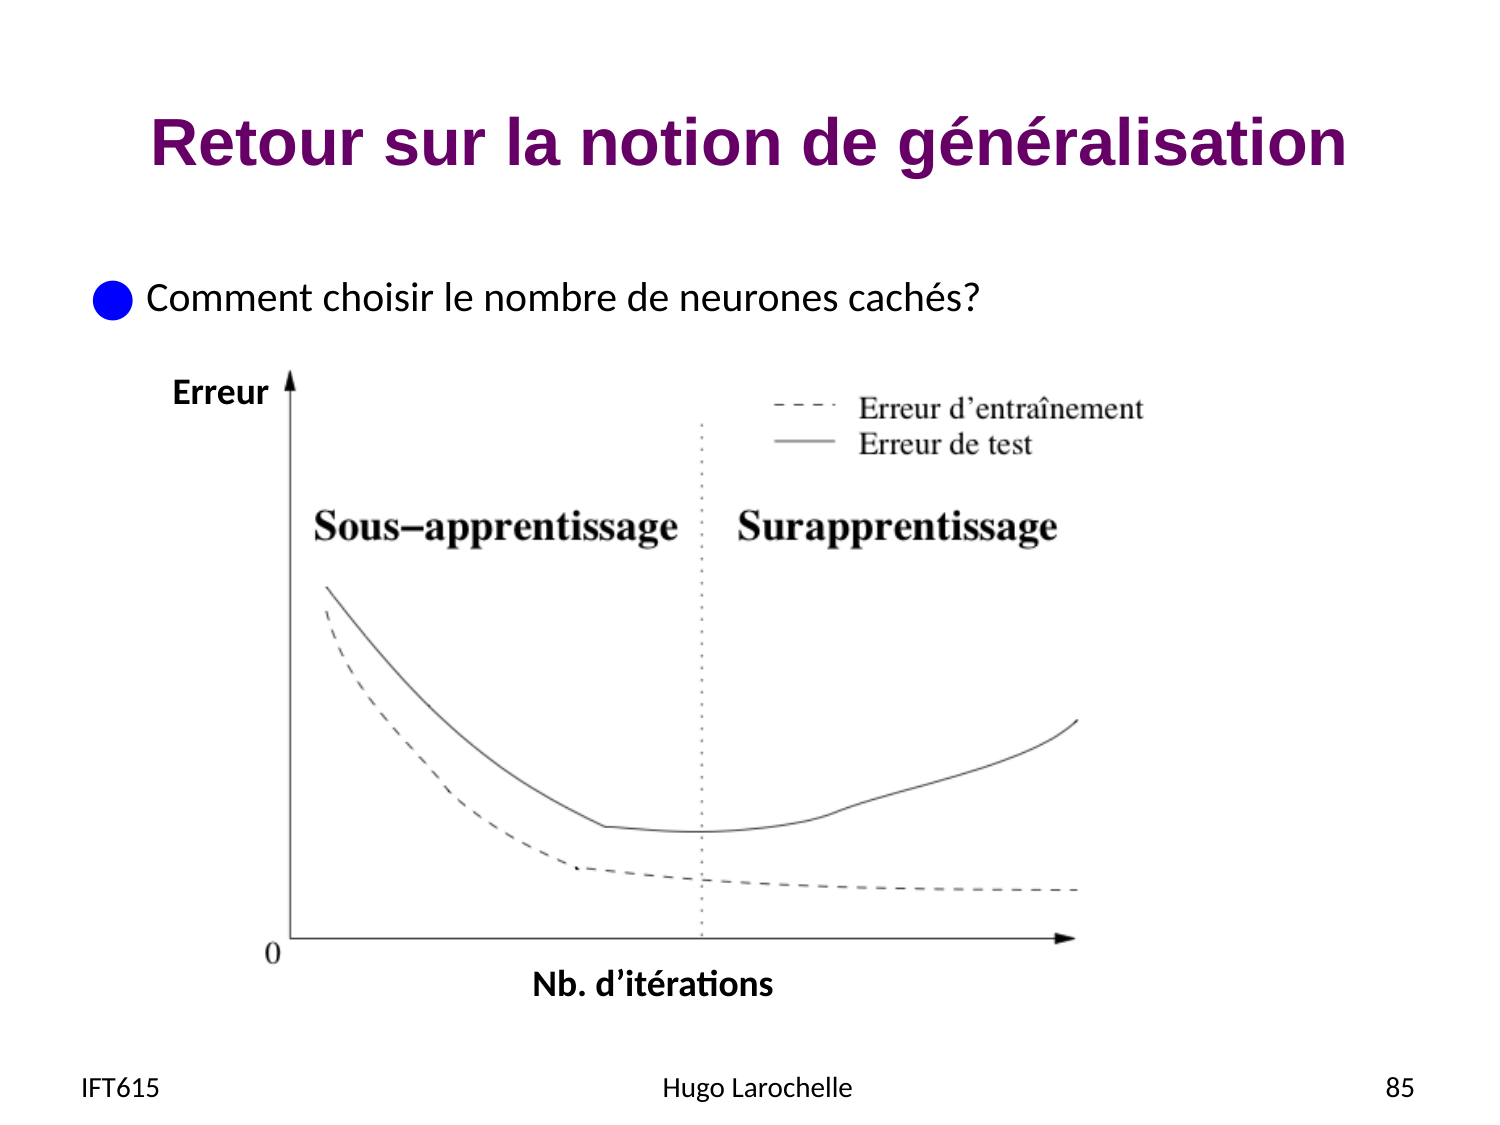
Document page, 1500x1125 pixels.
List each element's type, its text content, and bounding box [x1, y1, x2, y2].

text_box Nb. d’itérations [517, 979, 789, 1012]
list Comment choisir le nombre de neurones cachés? [75, 262, 1425, 1005]
picture [263, 359, 1149, 972]
slide_number 85 [1080, 1056, 1431, 1117]
text_box Erreur [157, 359, 263, 420]
footer Hugo Larochelle [520, 1056, 996, 1117]
title Retour sur la notion de généralisation [75, 45, 1425, 233]
slide_number IFT615 [66, 1056, 356, 1117]
